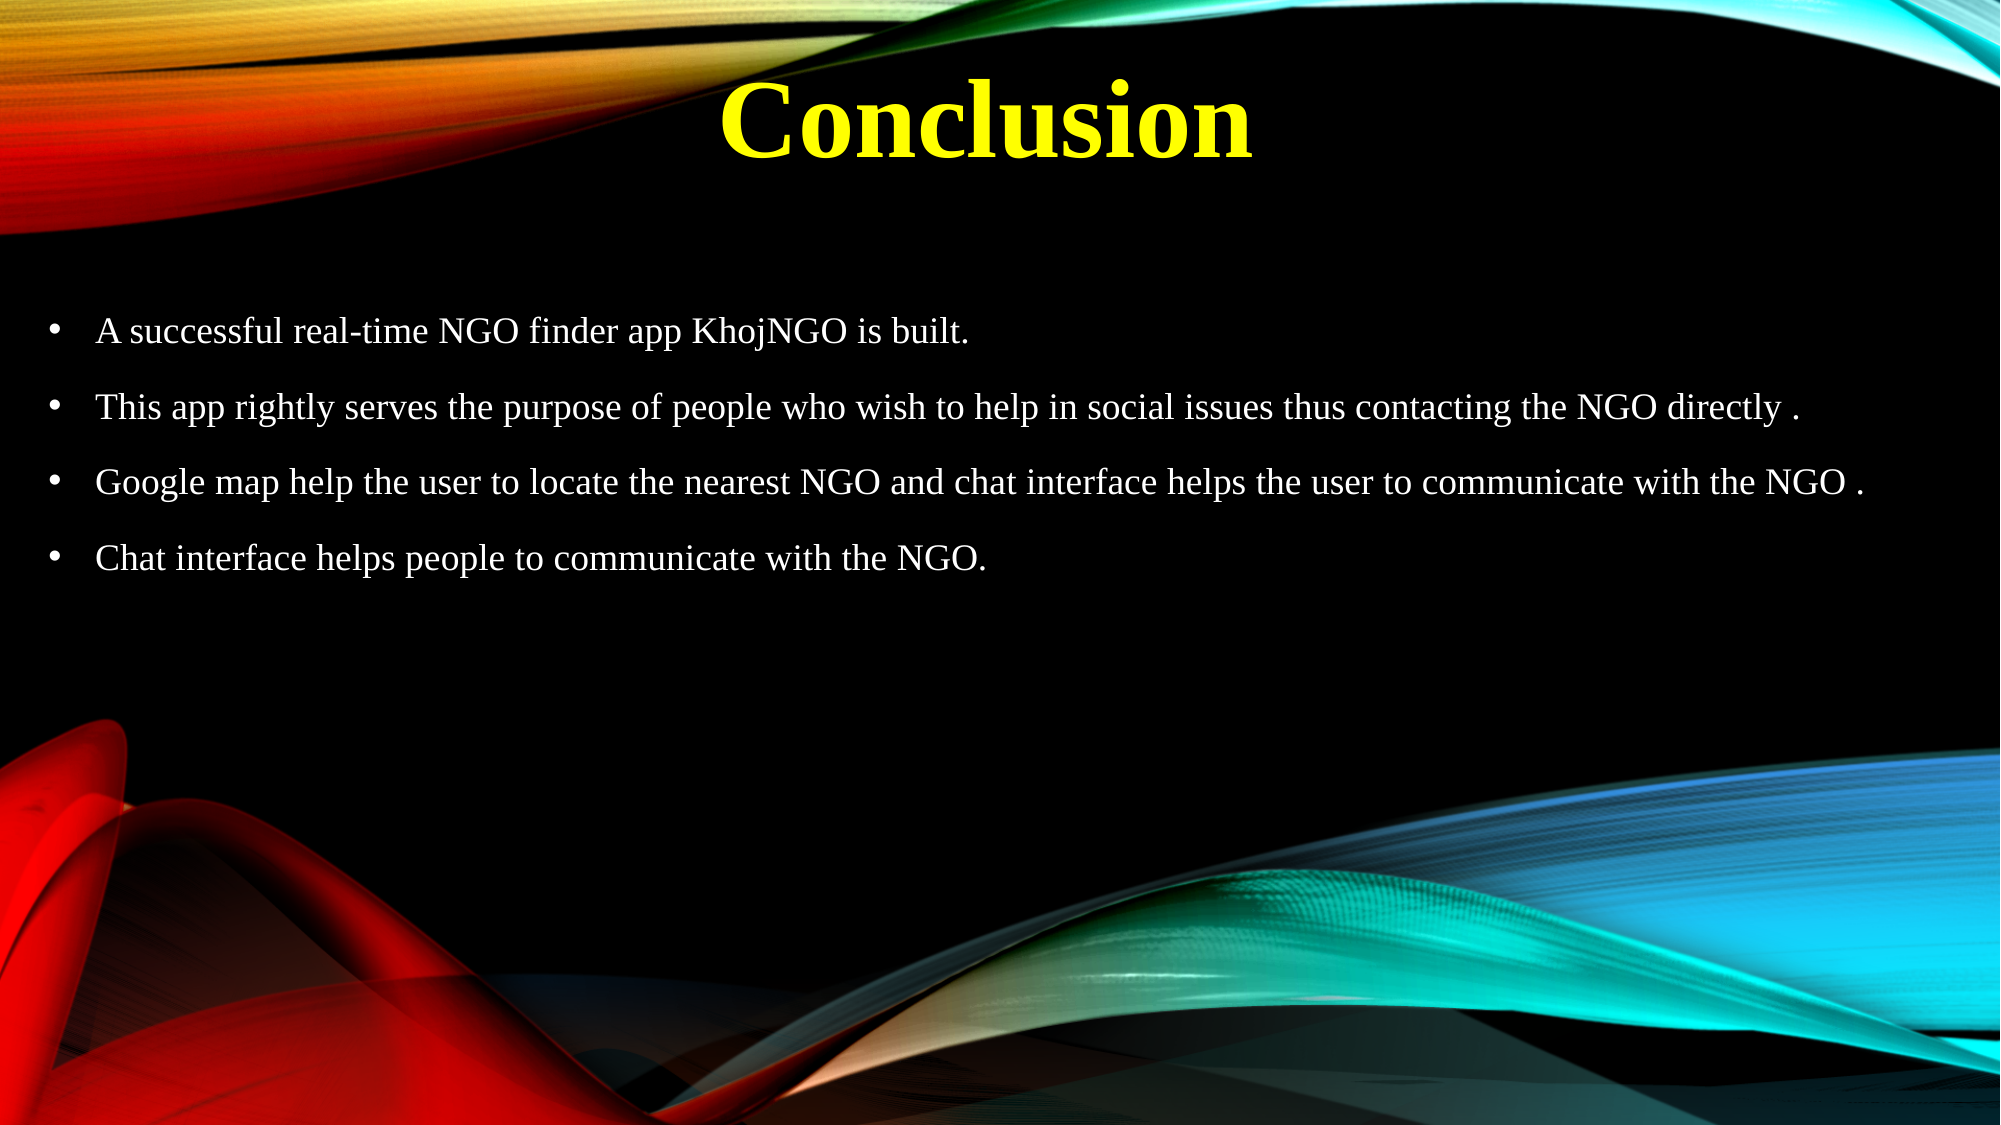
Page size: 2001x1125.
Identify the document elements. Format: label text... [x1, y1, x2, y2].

picture [0, 717, 2000, 1125]
picture [0, 0, 2000, 237]
text_box Conclusion [169, 0, 1831, 190]
text_box A successful real-time NGO finder app KhojNGO is built. This app rightly serves the purpose of people who wish to help in social issues thus contacting the NGO directly . Google map help the user to locate the nearest NGO and chat interface helps the user to communicate with the NGO . Chat interface helps people to communicate with the NGO. [33, 276, 1980, 810]
